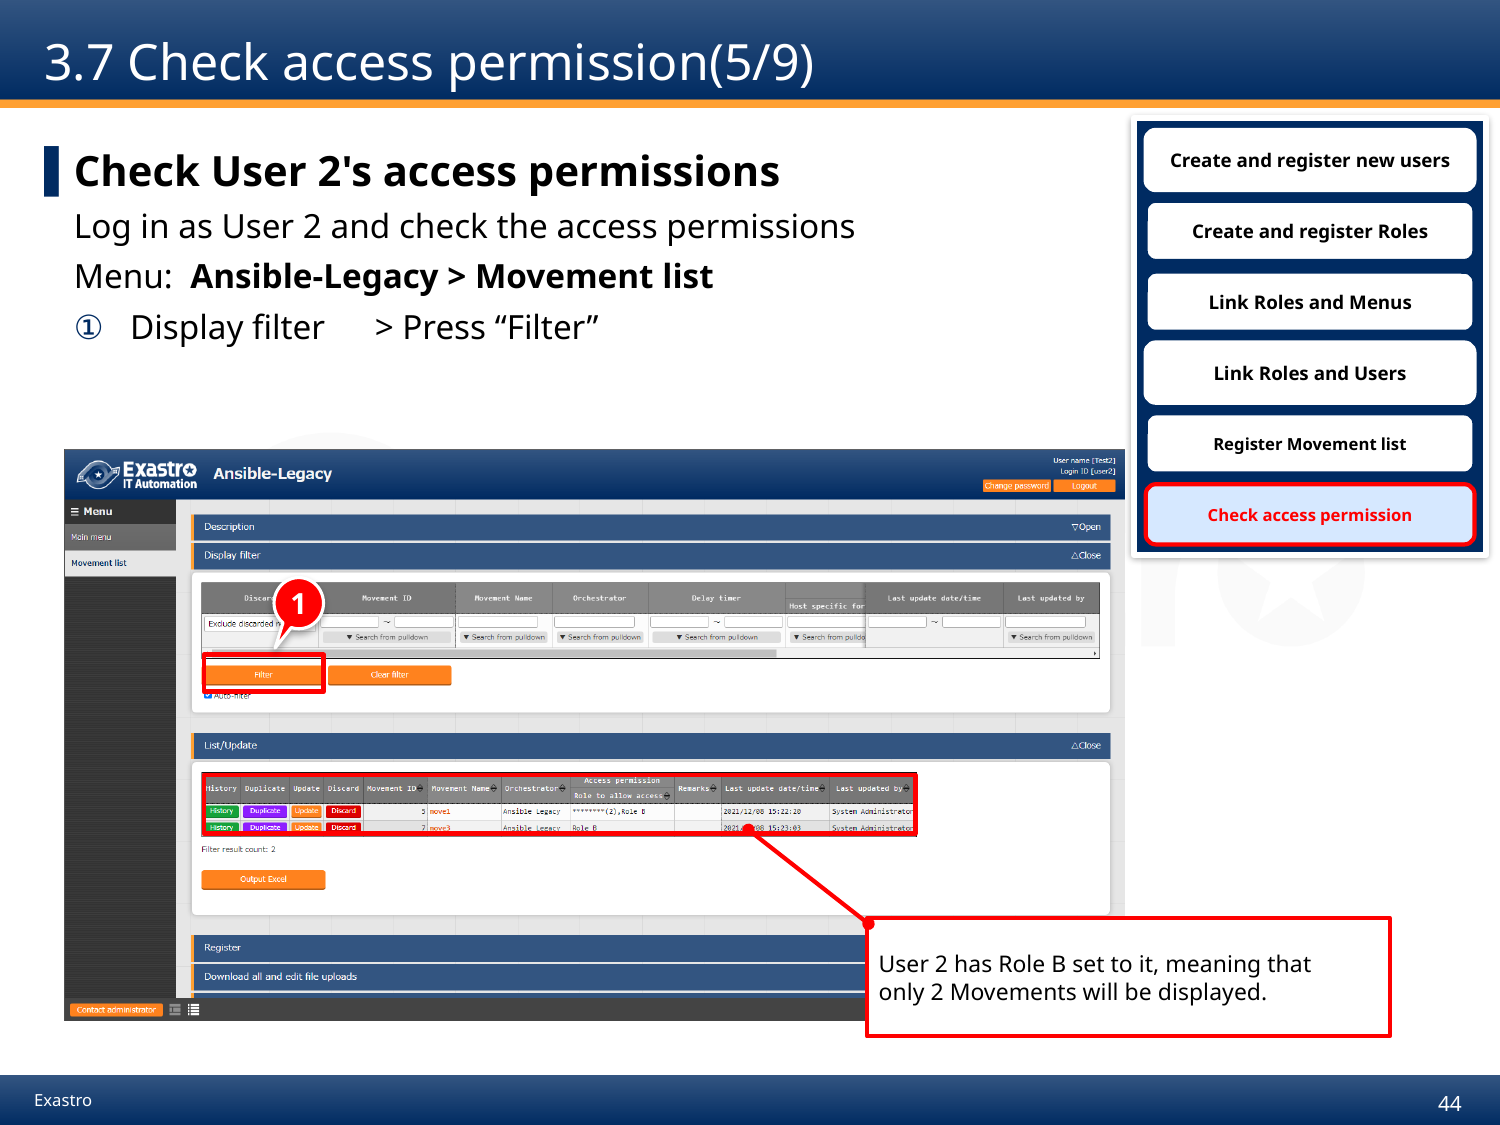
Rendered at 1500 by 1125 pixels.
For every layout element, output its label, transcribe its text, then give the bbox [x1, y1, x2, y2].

list Check User 2's access permissions Log in as User 2 and check the access permissions Menu: Ansible-Legacy > Movement list Display filter > Press “Filter” [29, 137, 1471, 1059]
picture [0, 0, 1500, 1125]
title 3.7 Check access permission(5/9) [29, 18, 1471, 96]
text_box User 2 has Role B set to it, meaning that only 2 Movements will be displayed. [865, 916, 1392, 1038]
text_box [1133, 117, 1487, 556]
